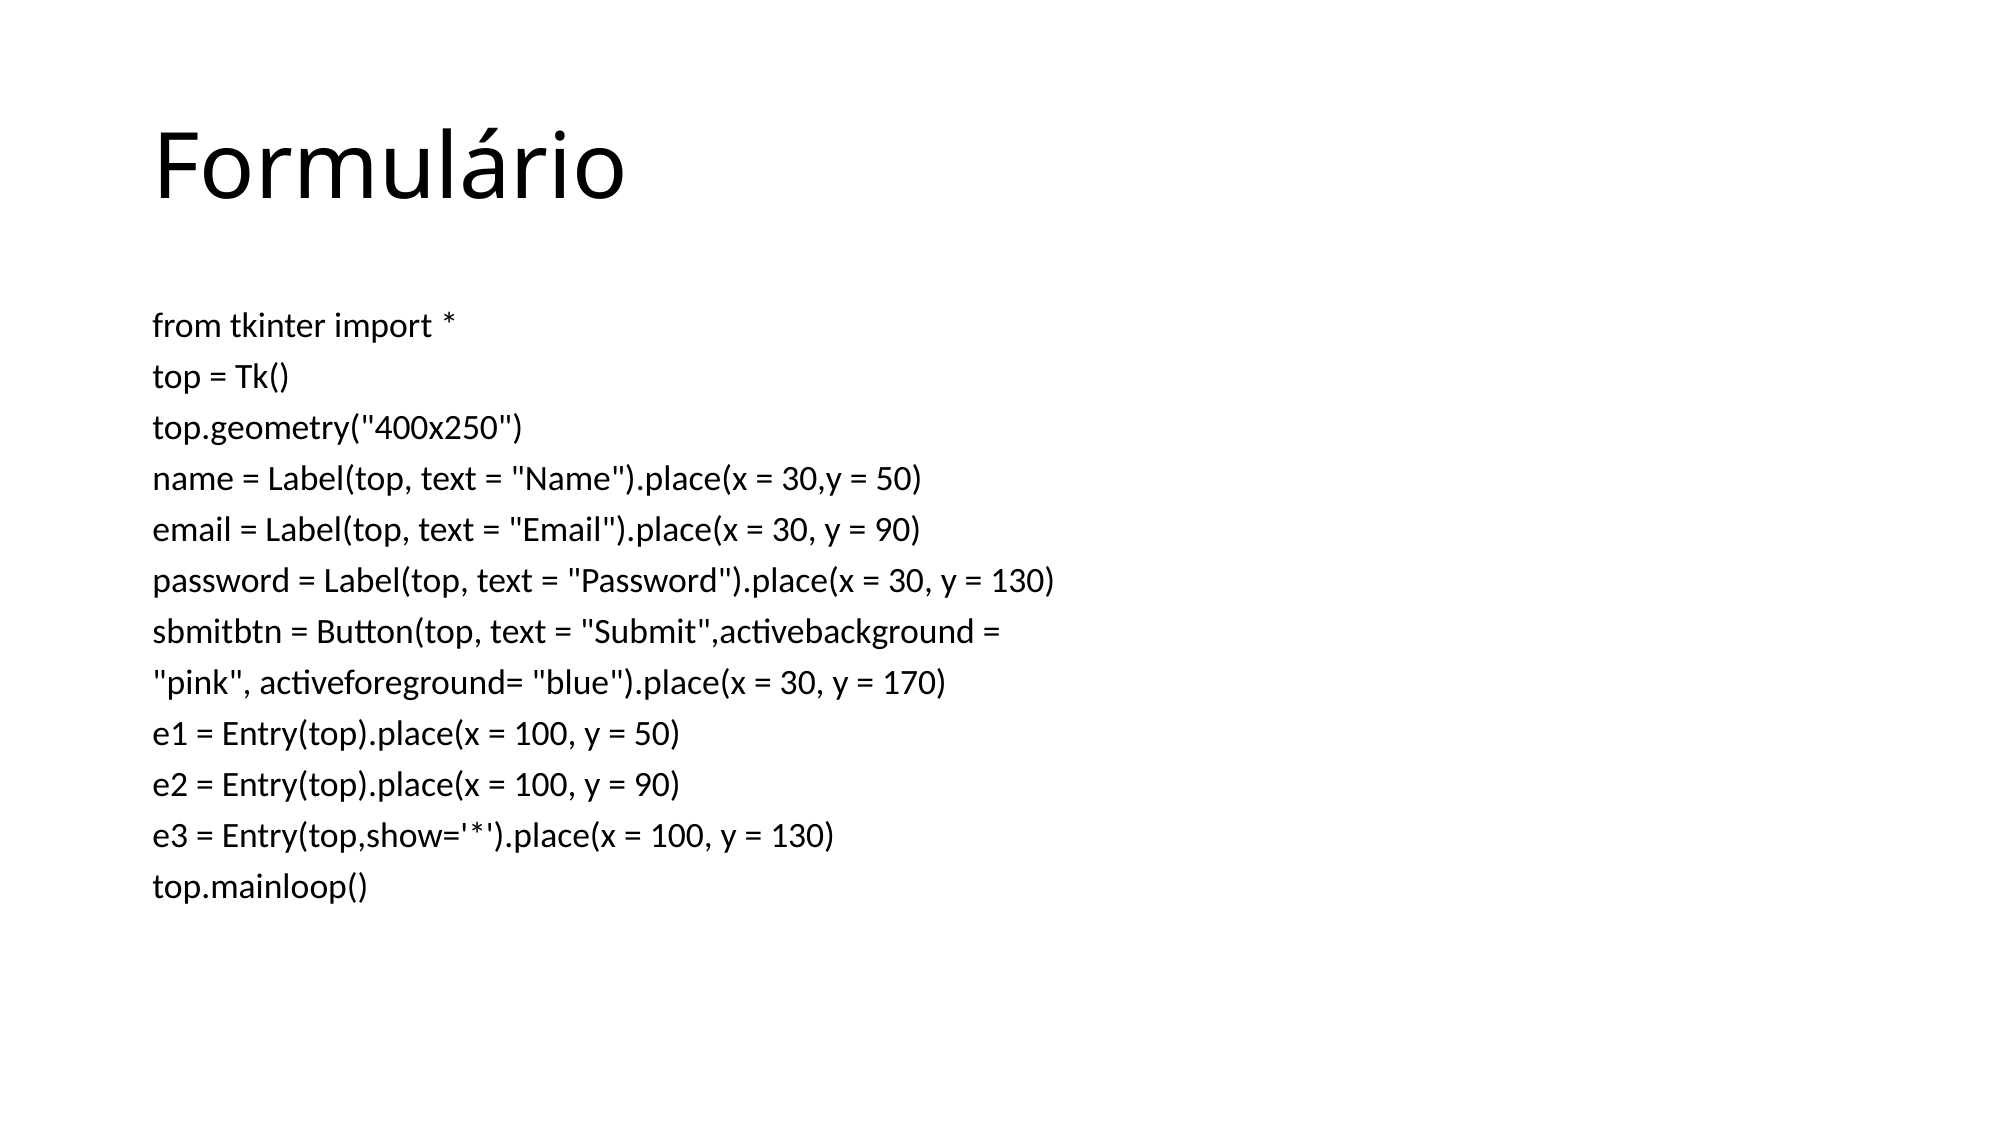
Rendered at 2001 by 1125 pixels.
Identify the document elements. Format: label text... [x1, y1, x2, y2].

title Formulário [137, 59, 1863, 278]
list from tkinter import * top = Tk() top.geometry("400x250") name = Label(top, text = "Name").place(x = 30,y = 50) email = Label(top, text = "Email").place(x = 30, y = 90) password = Label(top, text = "Password").place(x = 30, y = 130) sbmitbtn = Button(top, text = "Submit",activebackground = "pink", activeforeground= "blue").place(x = 30, y = 170) e1 = Entry(top).place(x = 100, y = 50) e2 = Entry(top).place(x = 100, y = 90) e3 = Entry(top,show='*').place(x = 100, y = 130) top.mainloop() [137, 299, 1863, 1014]
